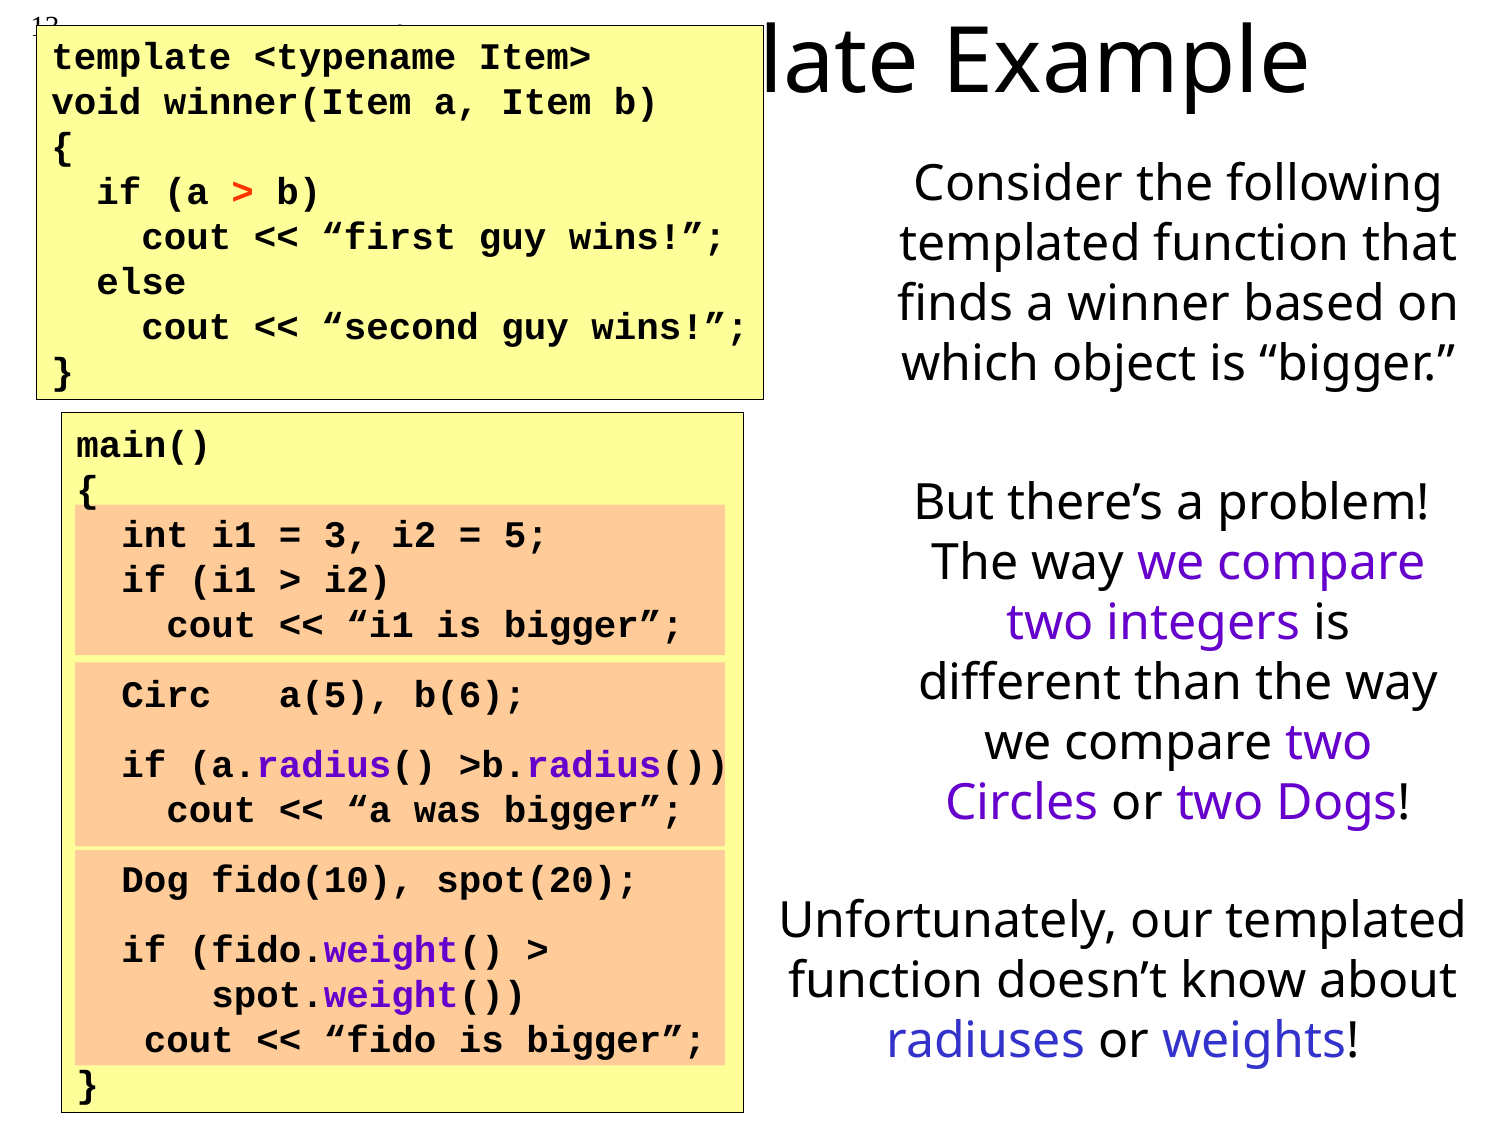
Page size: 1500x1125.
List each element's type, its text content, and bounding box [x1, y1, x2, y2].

text_box main() { int i1 = 3, i2 = 5; if (i1 > i2) cout << “i1 is bigger”; Circ a(5), b(6); if (a.radius() >b.radius()) cout << “a was bigger”; Dog fido(10), spot(20); if (fido.weight() > spot.weight()) cout << “fido is bigger”; } [61, 412, 744, 1113]
text_box Unfortunately, our templated function doesn’t know about radiuses or weights! [758, 880, 1488, 1075]
title A Hairy Template Example [112, 0, 1388, 150]
text_box Consider the following templated function that finds a winner based on which object is “bigger.” [862, 142, 1495, 398]
slide_number 13 [0, 0, 75, 75]
text_box template <typename Item> void winner(Item a, Item b) { if (a > b) cout << “first guy wins!”; else cout << “second guy wins!”; } [36, 24, 764, 400]
text_box But there’s a problem! The way we compare two integers is different than the way we compare two Circles or two Dogs! [887, 462, 1470, 838]
